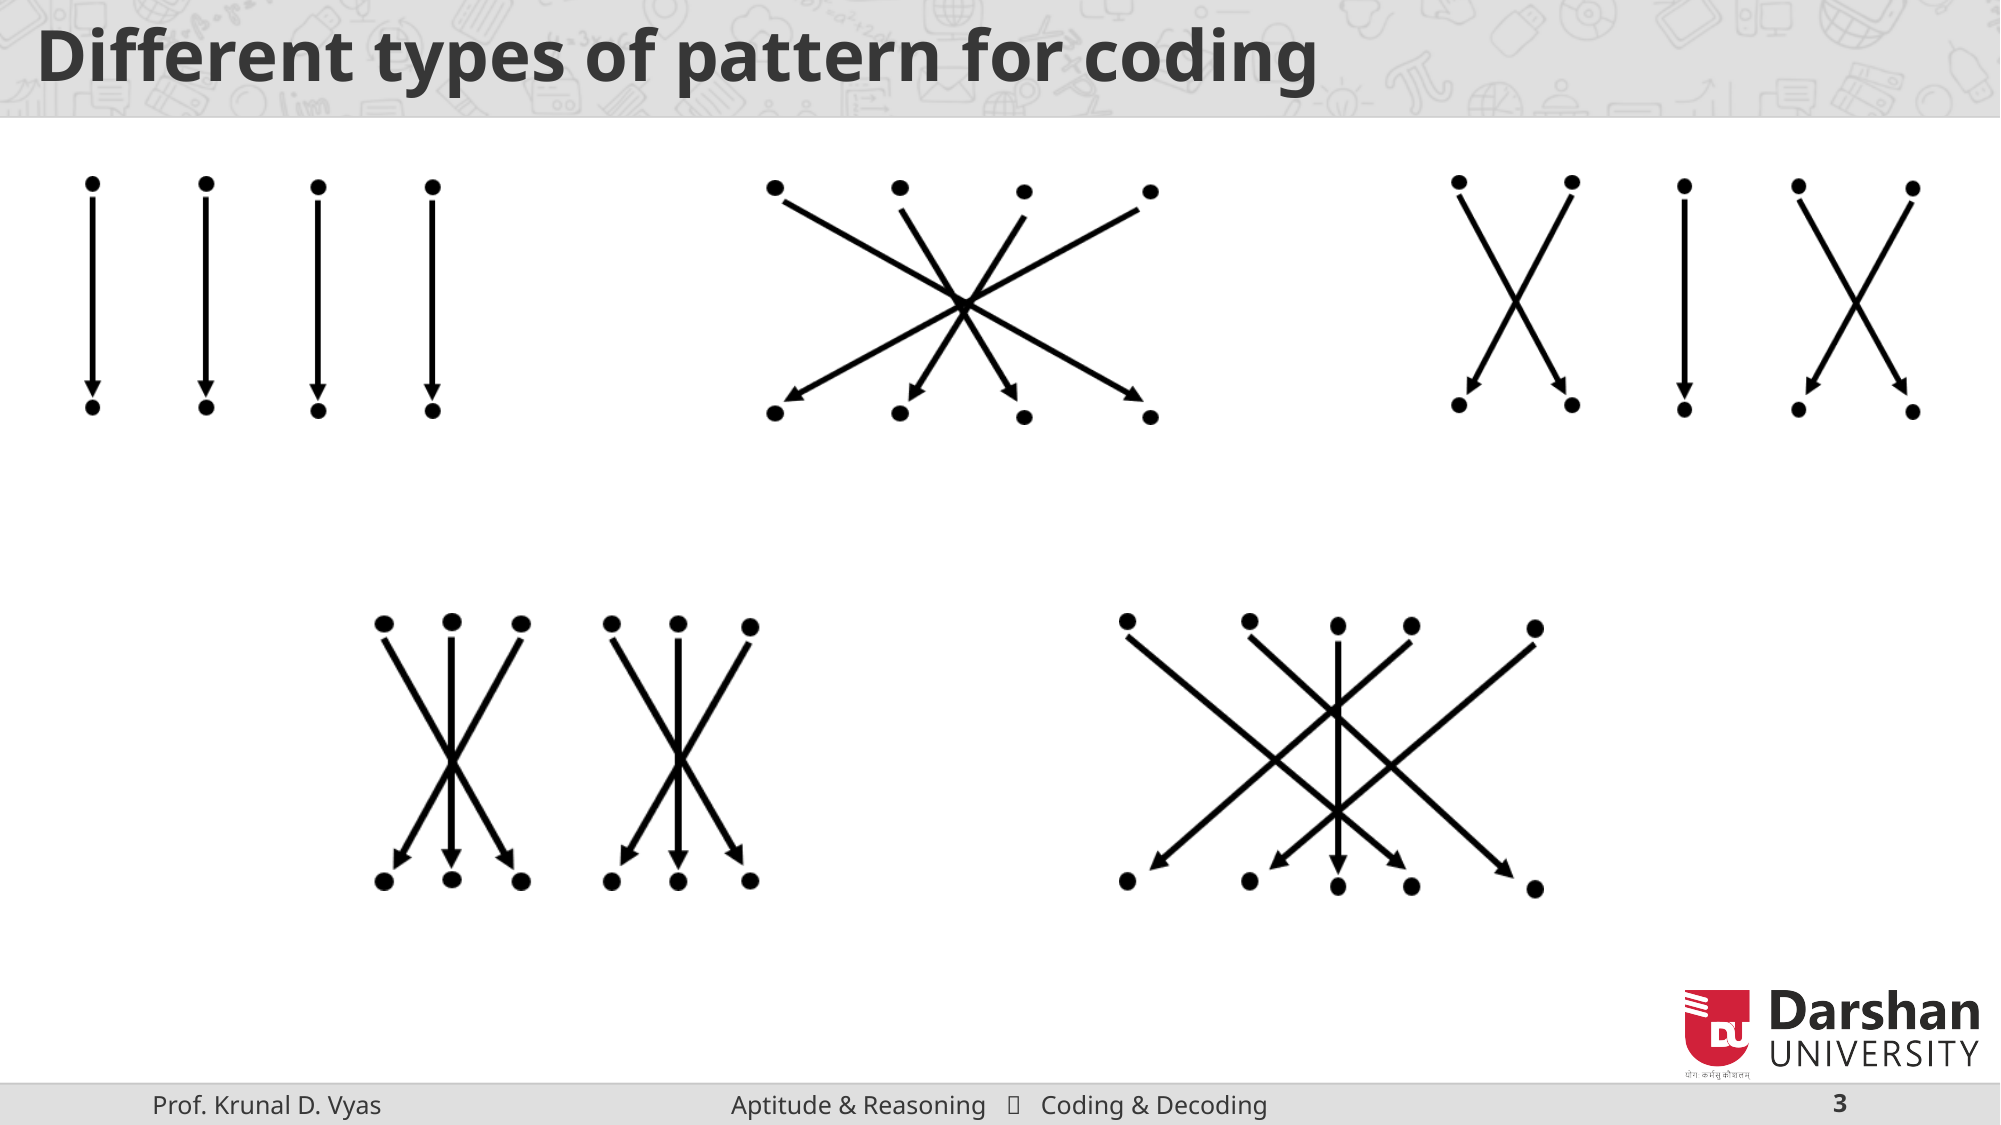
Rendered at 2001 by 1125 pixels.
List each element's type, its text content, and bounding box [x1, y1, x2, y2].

title Different types of pattern for coding [0, 0, 2000, 117]
picture [372, 613, 765, 891]
picture [75, 176, 450, 419]
picture [1685, 990, 1979, 1080]
picture [764, 180, 1164, 425]
picture [1119, 613, 1544, 900]
picture [1449, 175, 1925, 420]
